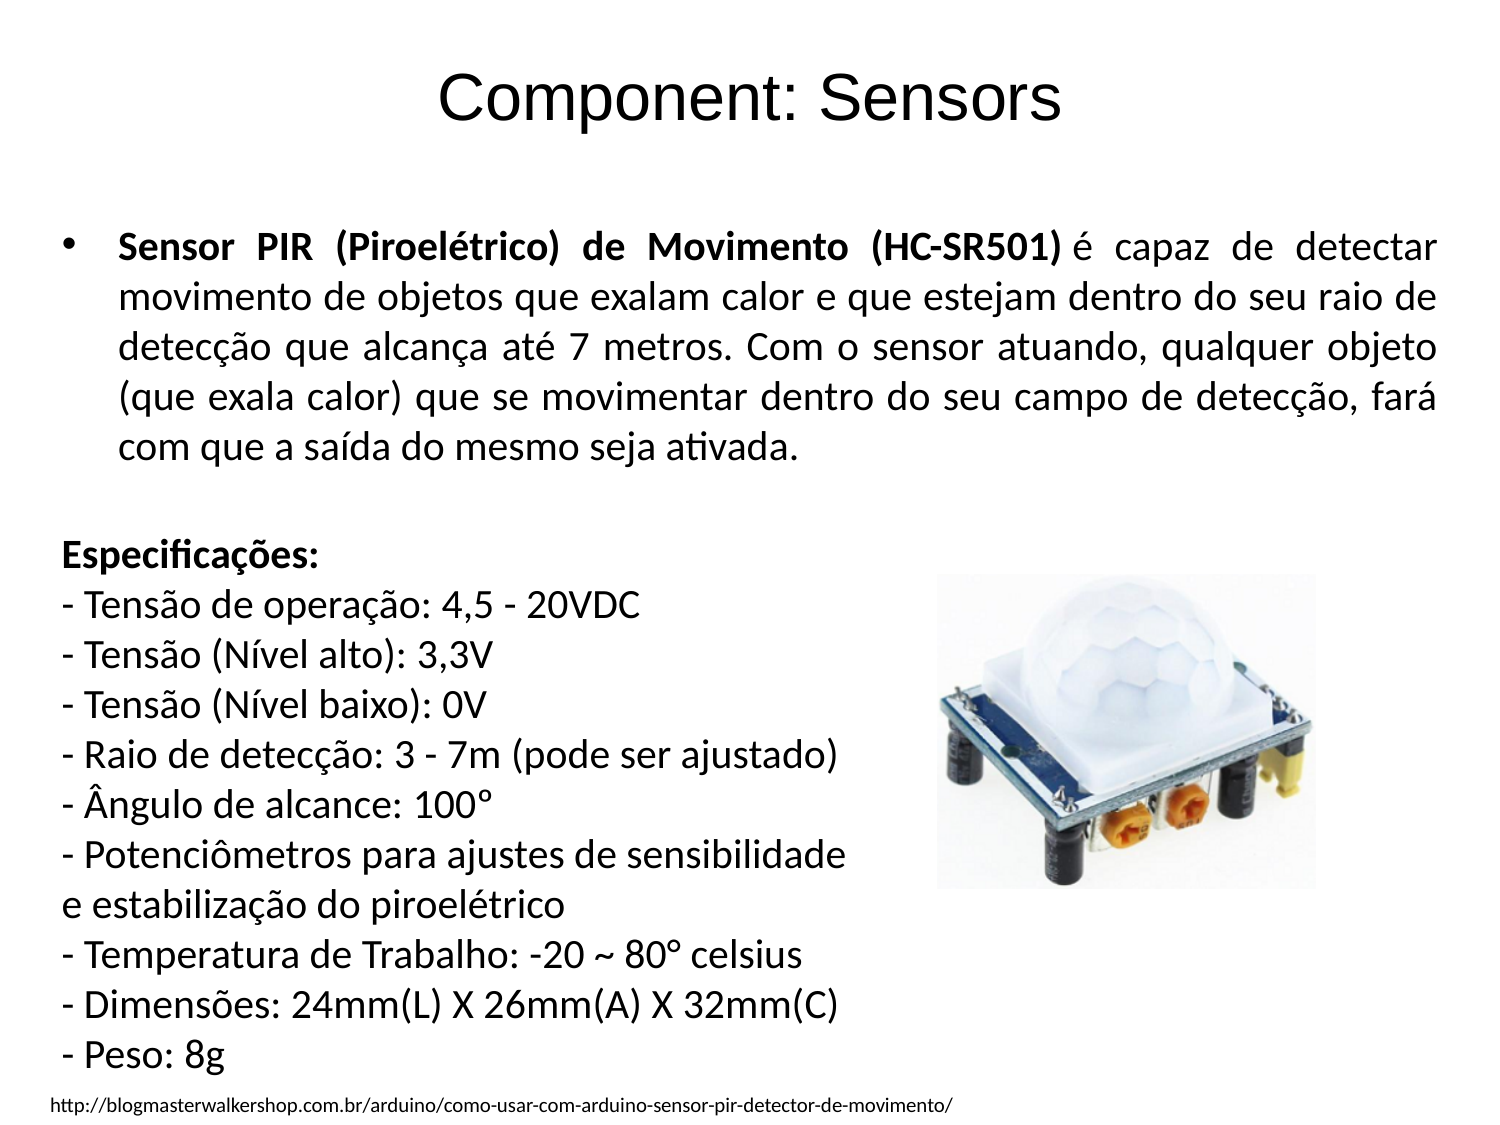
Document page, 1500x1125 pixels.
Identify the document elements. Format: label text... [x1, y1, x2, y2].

text_box http://blogmasterwalkershop.com.br/arduino/como-usar-com-arduino-sensor-pir-detector-de-movimento/ [35, 1084, 1454, 1125]
title Component: Sensors [75, 0, 1425, 188]
text_box Especificações: - Tensão de operação: 4,5 - 20VDC - Tensão (Nível alto): 3,3V - Tensão (Nível baixo): 0V - Raio de detecção: 3 - 7m (pode ser ajustado) - Ângulo de alcance: 100º - Potenciômetros para ajustes de sensibilidade e estabilização do piroelétrico - Temperatura de Trabalho: -20 ~ 80° celsius - Dimensões: 24mm(L) X 26mm(A) X 32mm(C) - Peso: 8g [46, 519, 879, 1084]
picture [937, 573, 1316, 890]
list Sensor PIR (Piroelétrico) de Movimento (HC-SR501) é capaz de detectar movimento de objetos que exalam calor e que estejam dentro do seu raio de detecção que alcança até 7 metros. Com o sensor atuando, qualquer objeto (que exala calor) que se movimentar dentro do seu campo de detecção, fará com que a saída do mesmo seja ativada. [46, 210, 1454, 469]
